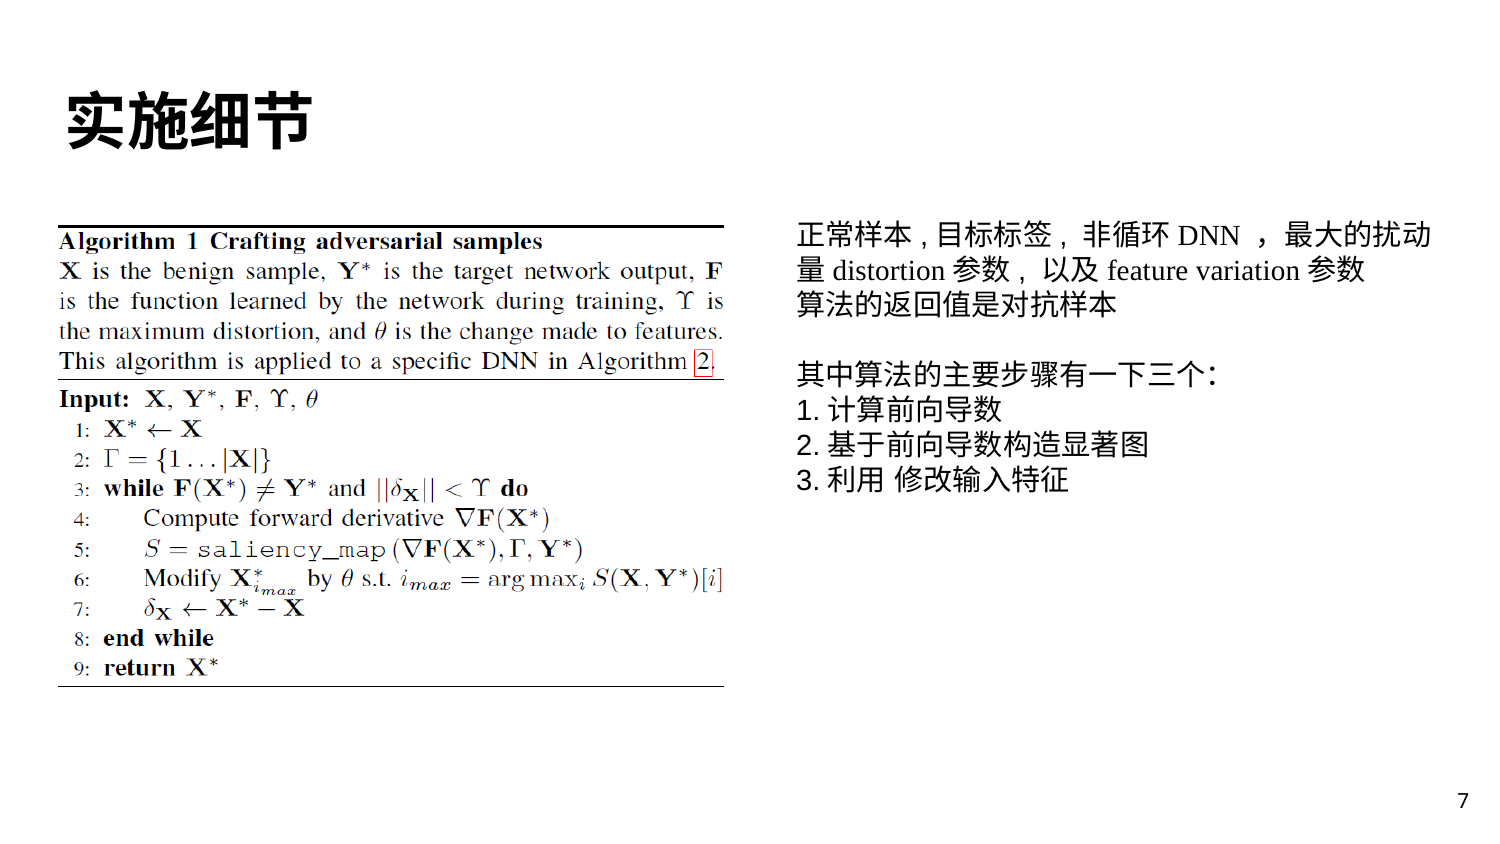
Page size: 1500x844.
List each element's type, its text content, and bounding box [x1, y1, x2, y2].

picture [43, 208, 741, 704]
title 实施细节 [49, 67, 1448, 173]
slide_number 7 [1394, 769, 1484, 834]
